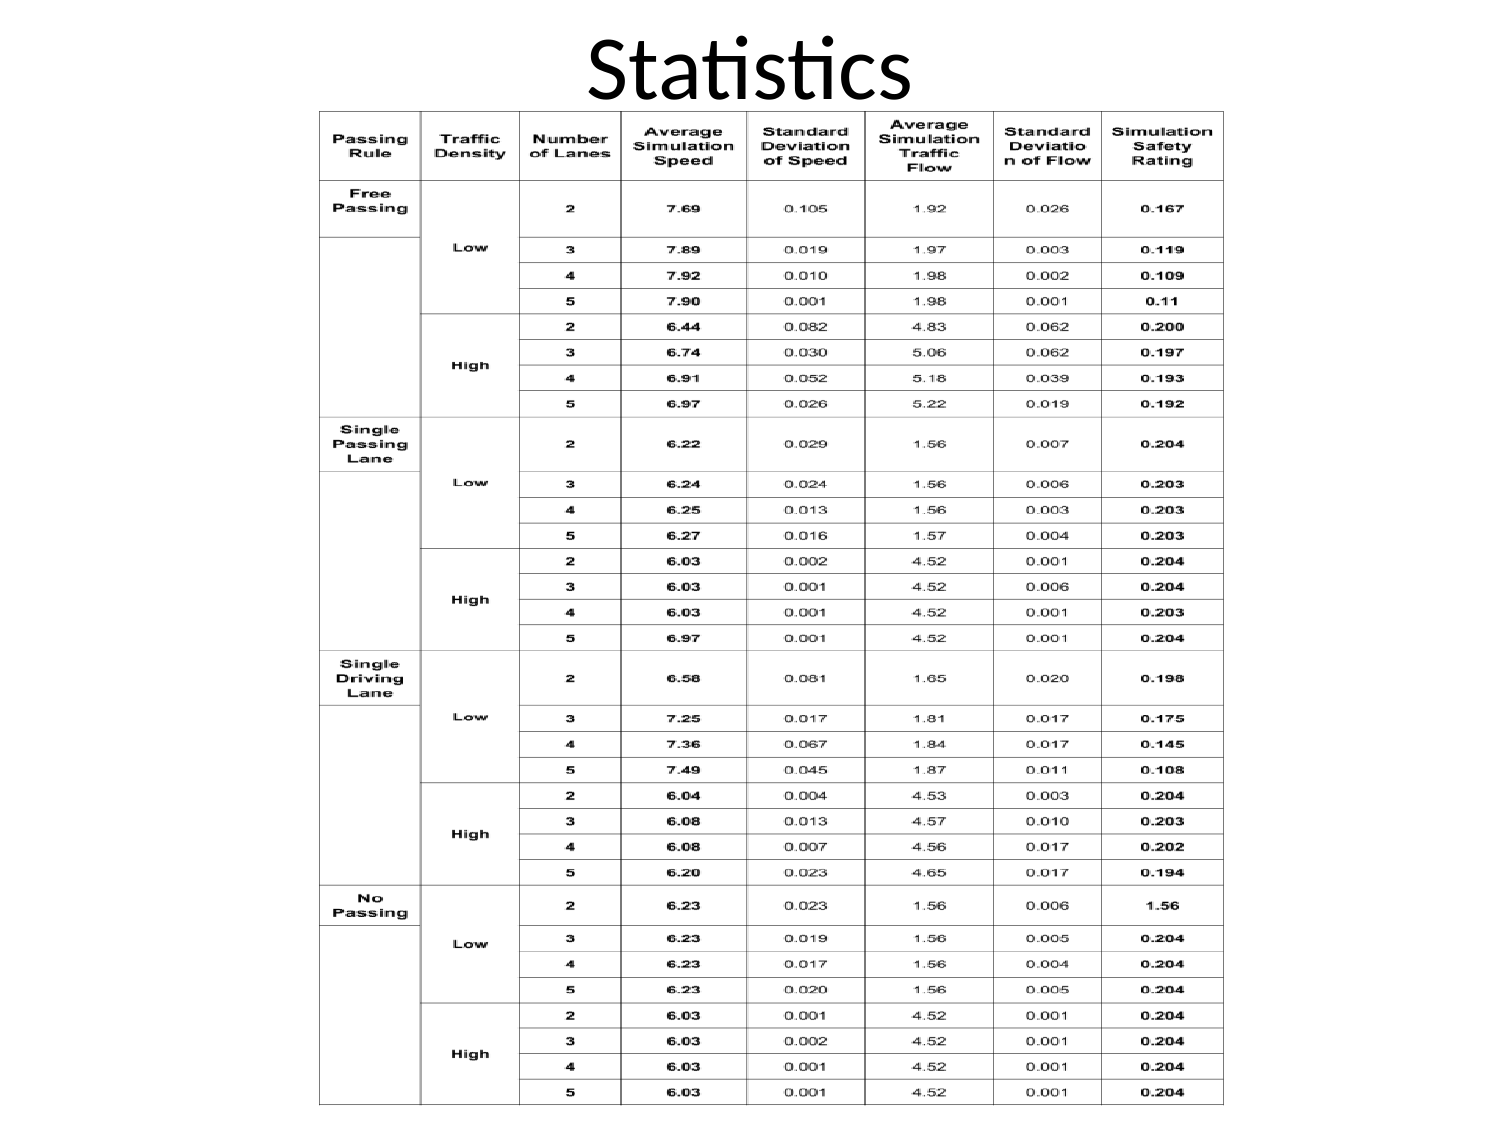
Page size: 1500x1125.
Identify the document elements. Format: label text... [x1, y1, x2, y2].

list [305, 102, 1231, 1116]
title Statistics [75, 0, 1425, 125]
